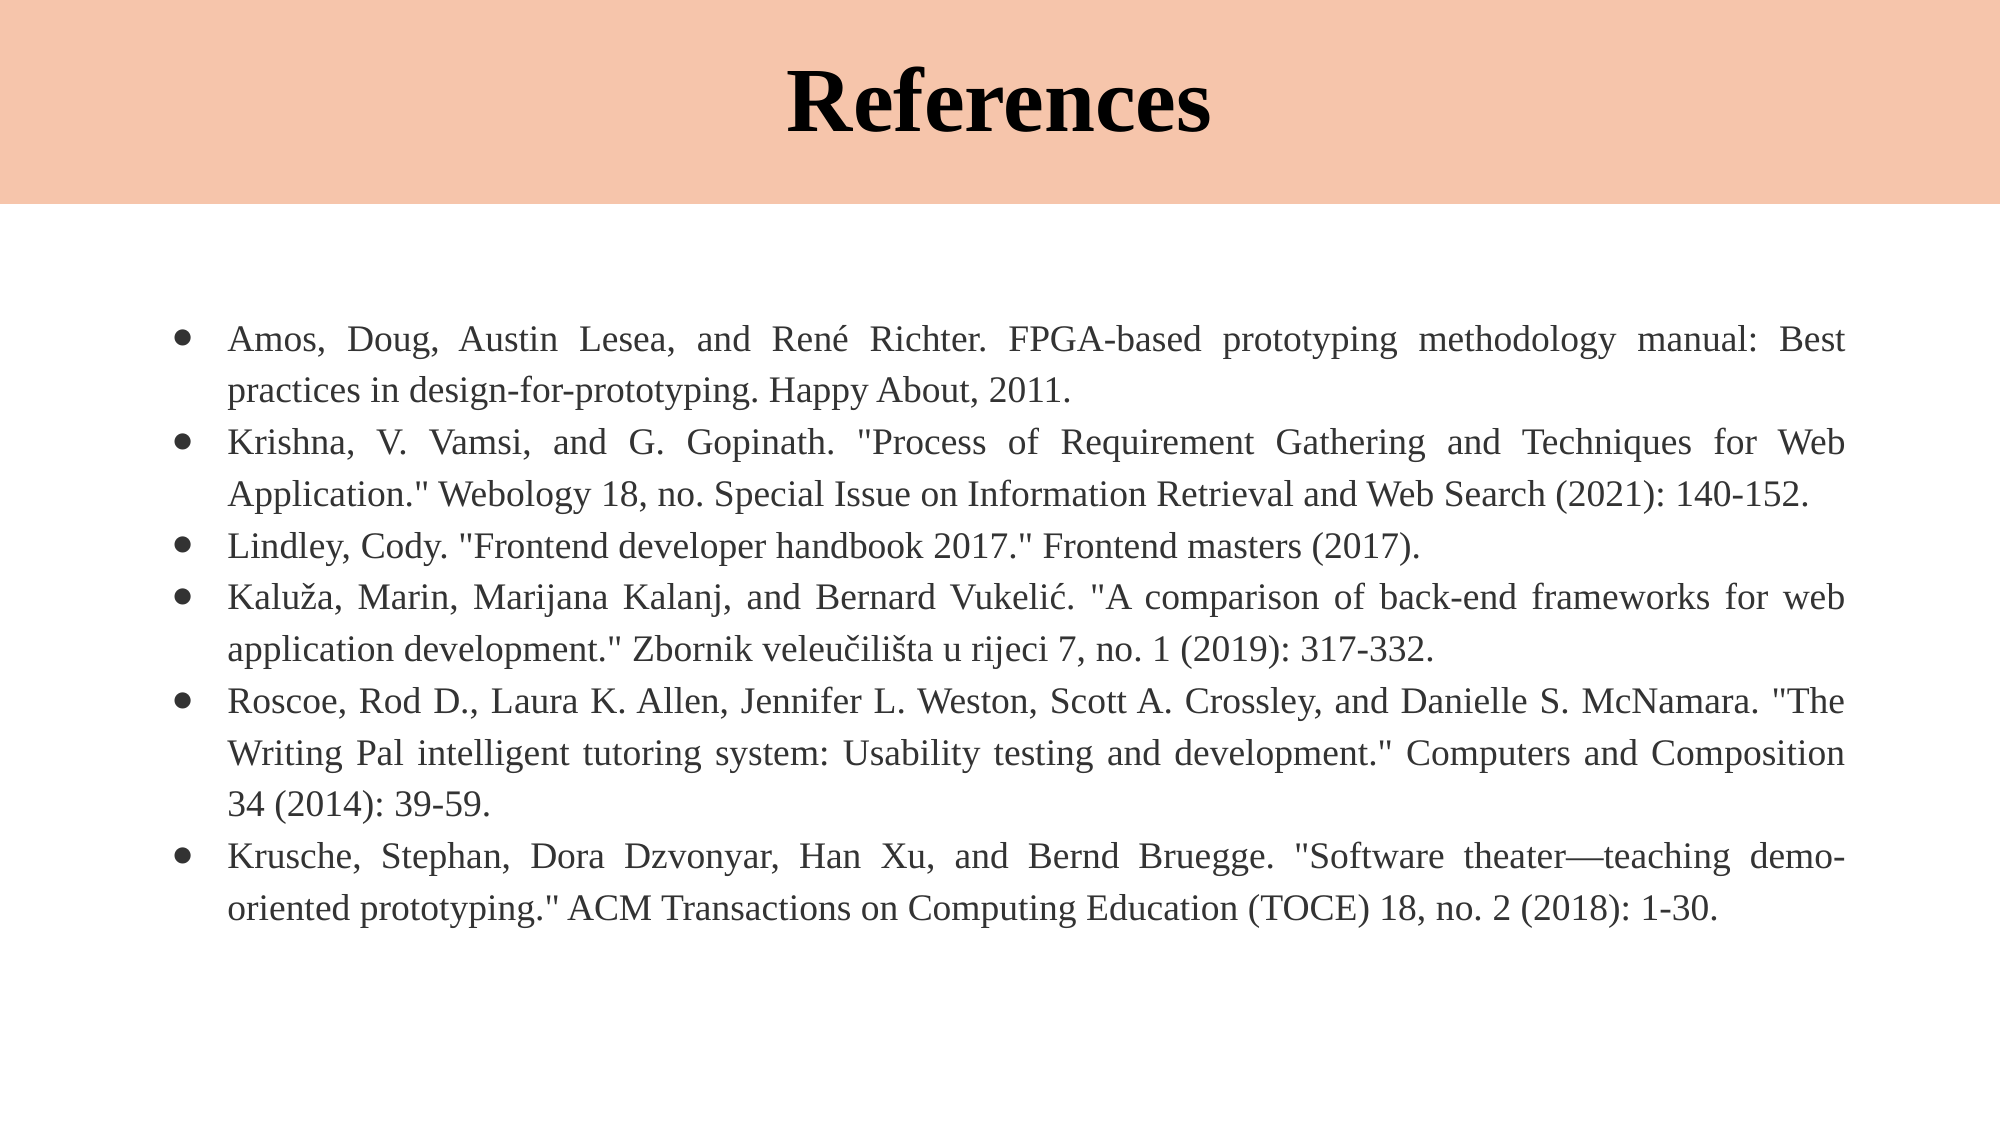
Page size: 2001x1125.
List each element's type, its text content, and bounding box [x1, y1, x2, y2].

list Amos, Doug, Austin Lesea, and René Richter. FPGA-based prototyping methodology manual: Best practices in design-for-prototyping. Happy About, 2011. Krishna, V. Vamsi, and G. Gopinath. "Process of Requirement Gathering and Techniques for Web Application." Webology 18, no. Special Issue on Information Retrieval and Web Search (2021): 140-152. Lindley, Cody. "Frontend developer handbook 2017." Frontend masters (2017). Kaluža, Marin, Marijana Kalanj, and Bernard Vukelić. "A comparison of back-end frameworks for web application development." Zbornik veleučilišta u rijeci 7, no. 1 (2019): 317-332. Roscoe, Rod D., Laura K. Allen, Jennifer L. Weston, Scott A. Crossley, and Danielle S. McNamara. "The Writing Pal intelligent tutoring system: Usability testing and development." Computers and Composition 34 (2014): 39-59. Krusche, Stephan, Dora Dzvonyar, Han Xu, and Bernd Bruegge. "Software theater—teaching demo-oriented prototyping." ACM Transactions on Computing Education (TOCE) 18, no. 2 (2018): 1-30. [137, 299, 1863, 1014]
title References [0, 0, 2000, 204]
